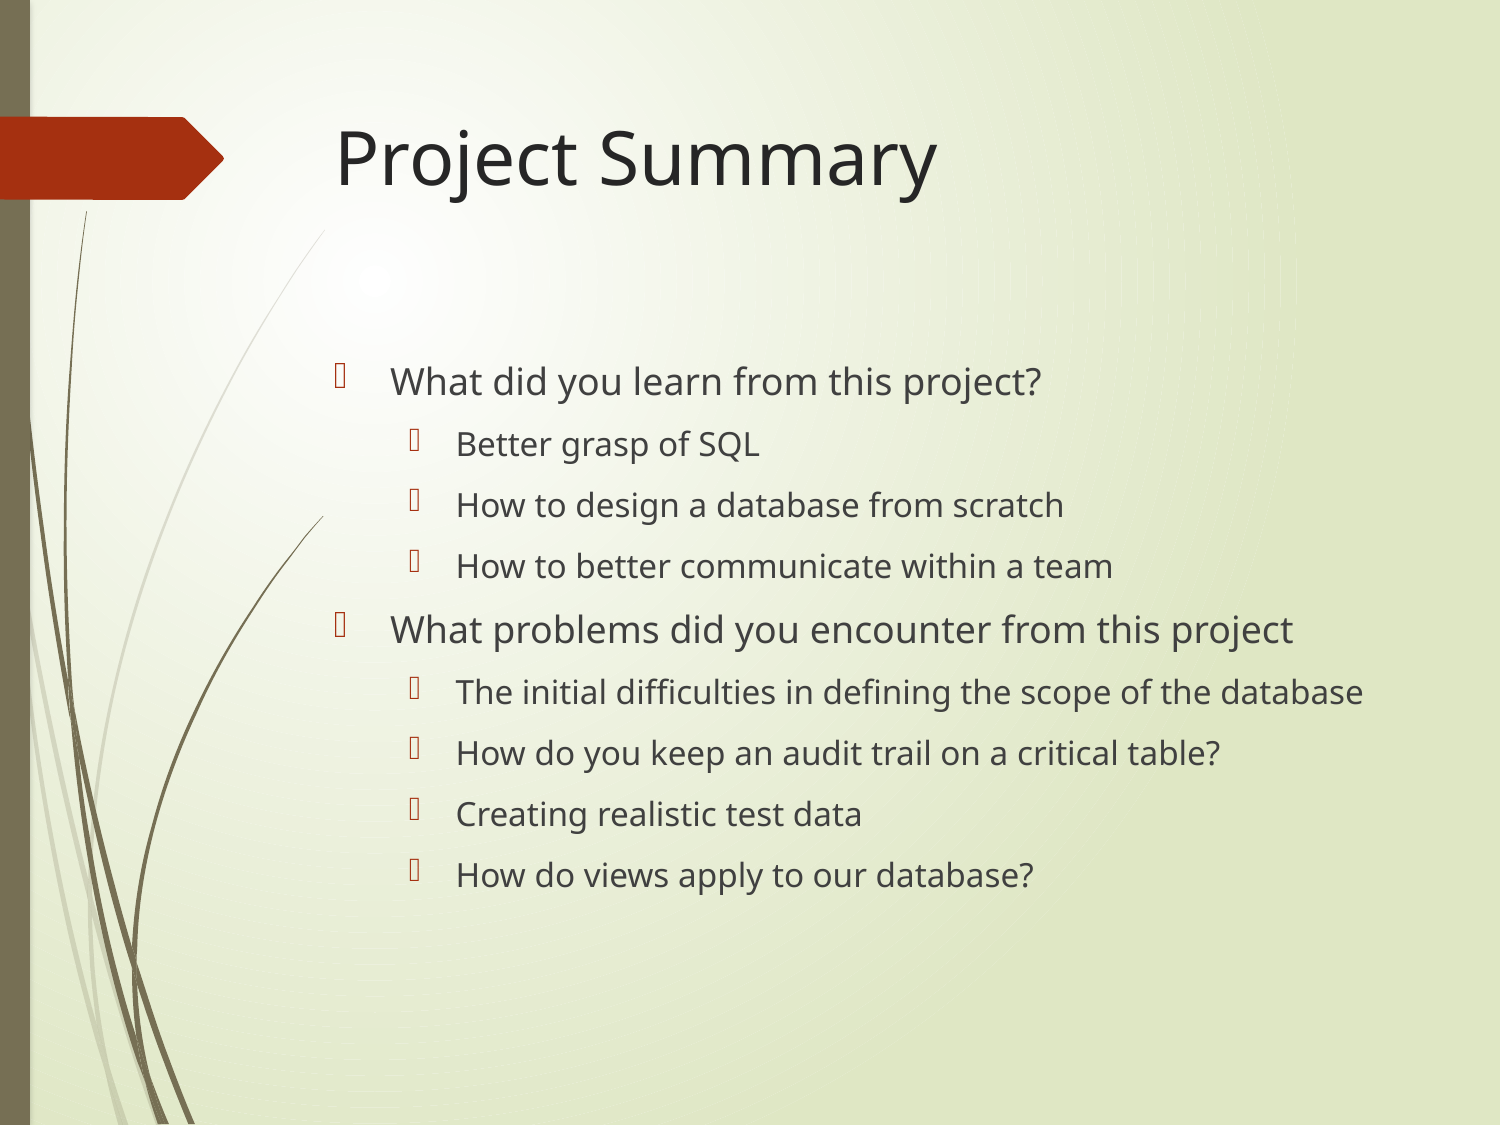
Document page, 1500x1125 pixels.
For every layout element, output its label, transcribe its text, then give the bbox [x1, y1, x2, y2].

title Project Summary [319, 102, 1400, 313]
list What did you learn from this project? Better grasp of SQL How to design a database from scratch How to better communicate within a team What problems did you encounter from this project The initial difficulties in defining the scope of the database How do you keep an audit trail on a critical table? Creating realistic test data How do views apply to our database? [318, 350, 1400, 970]
